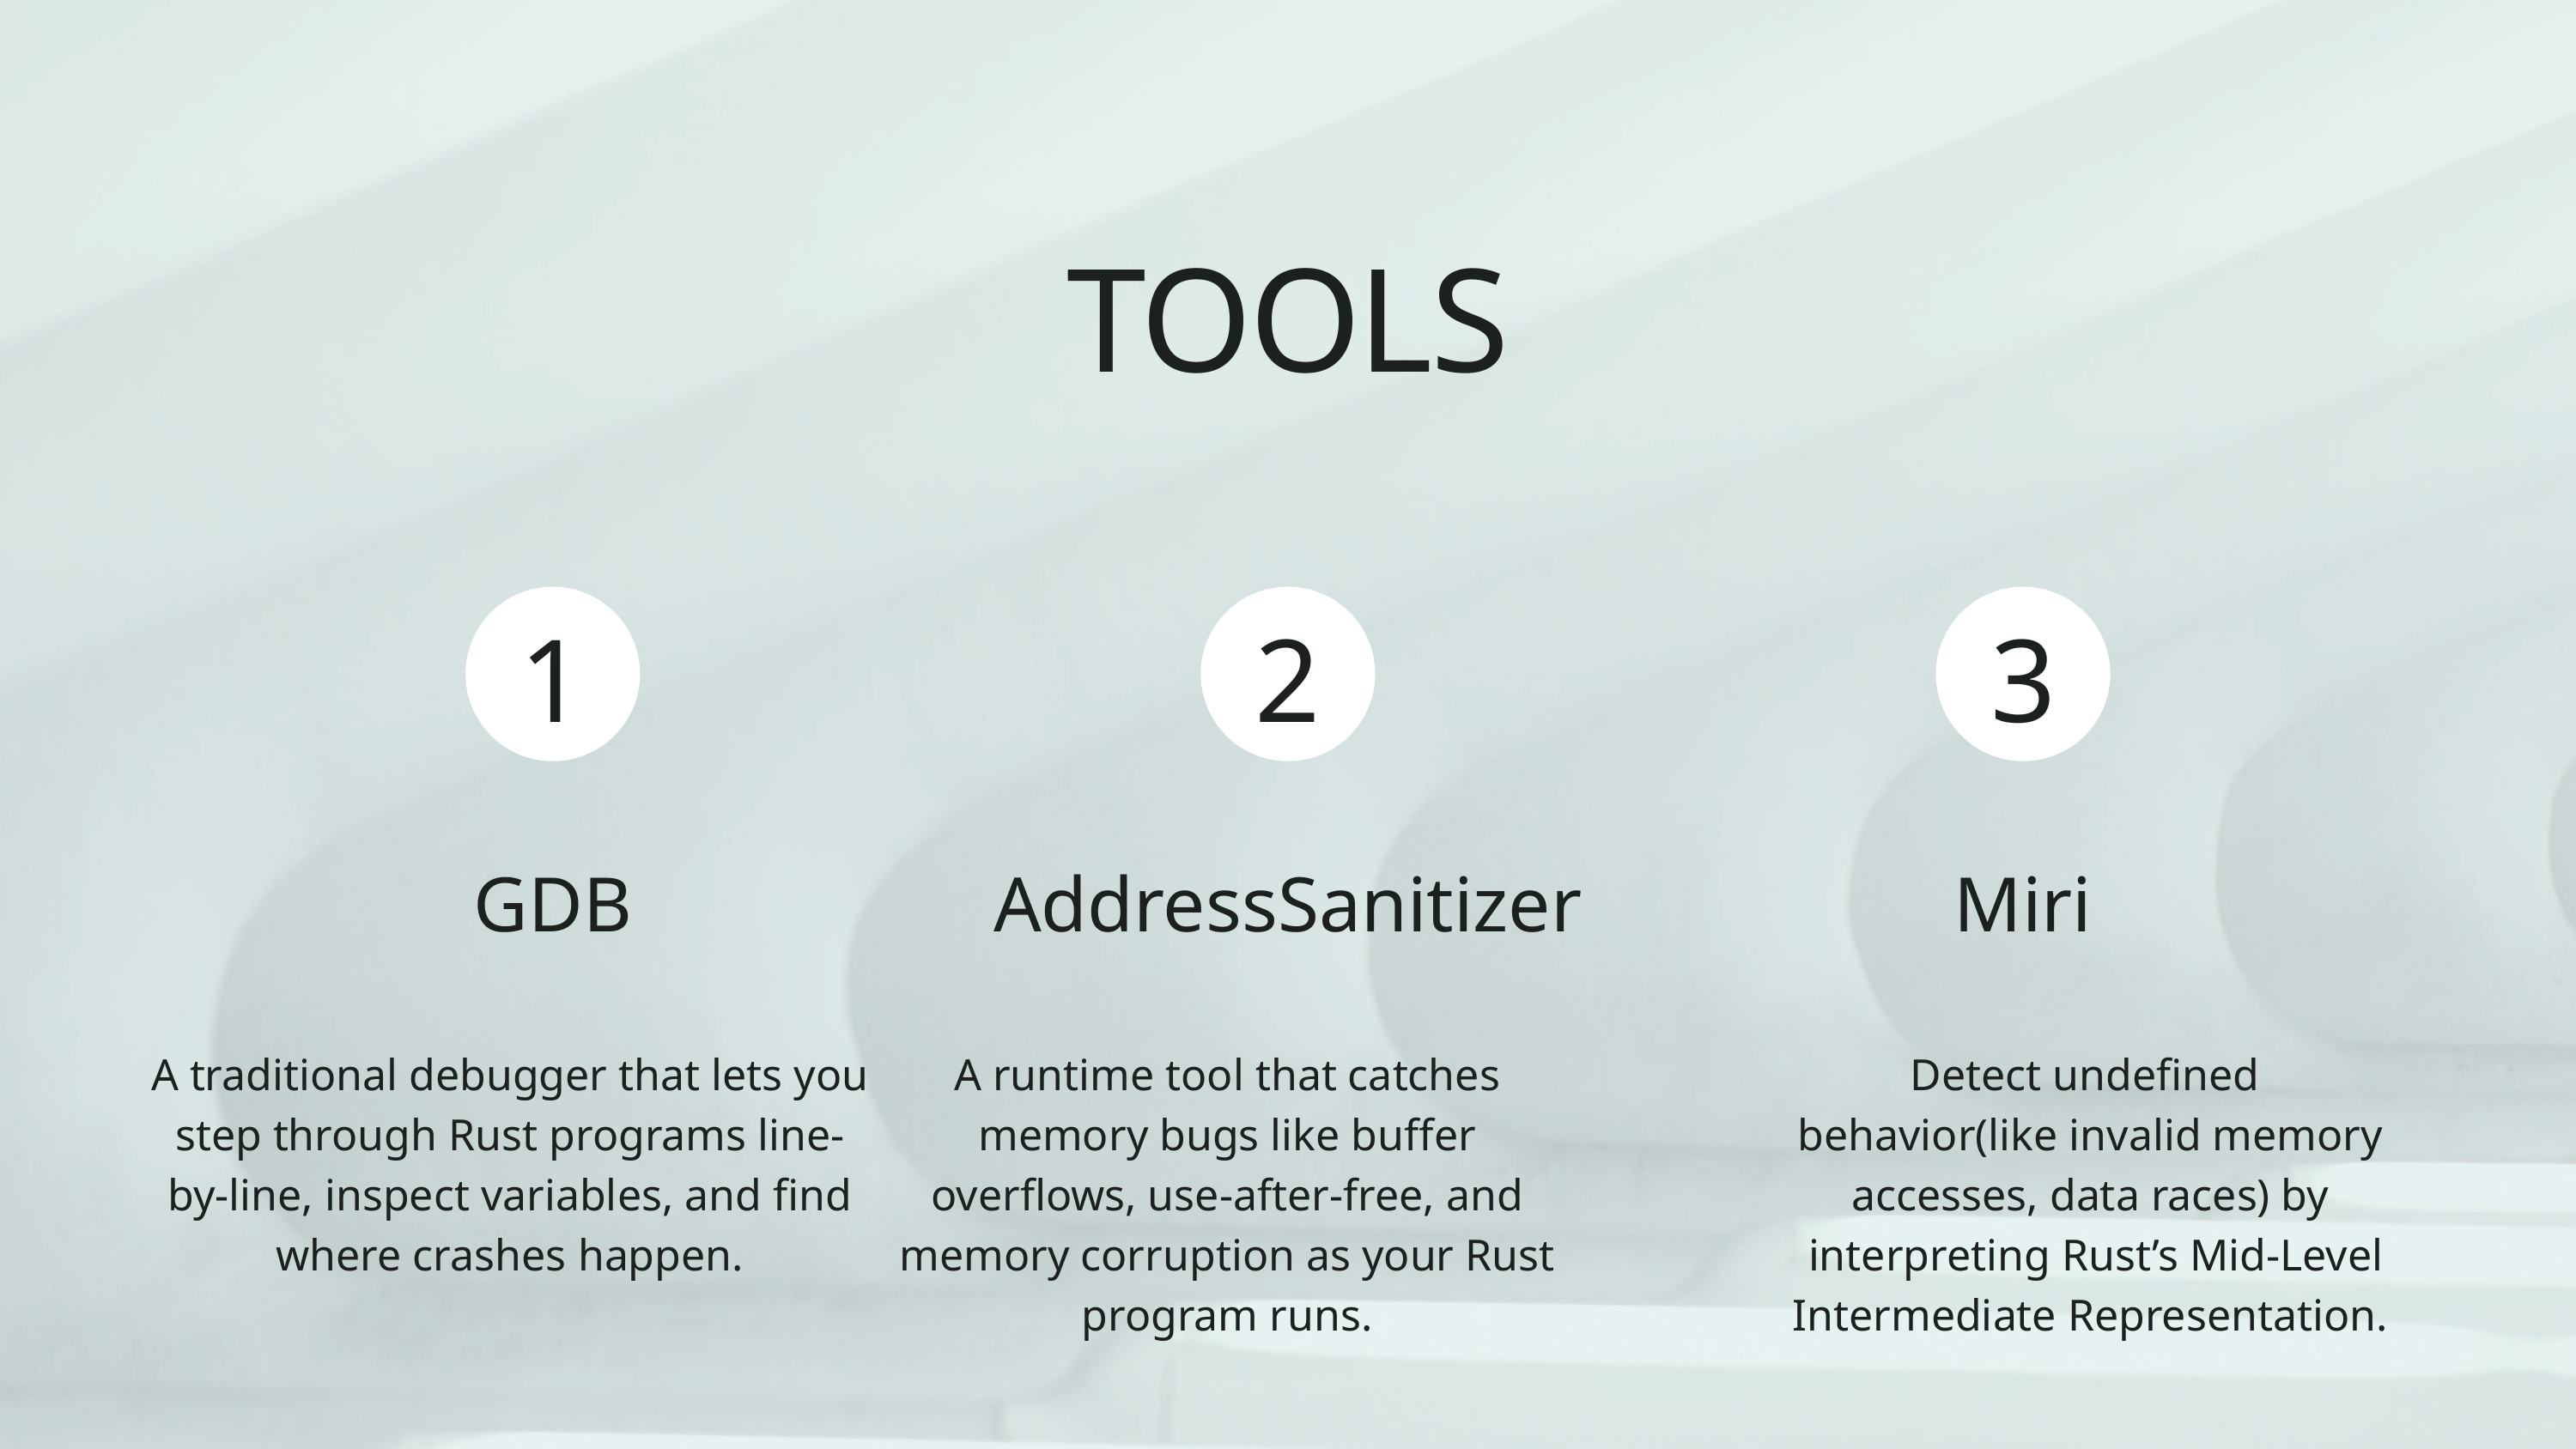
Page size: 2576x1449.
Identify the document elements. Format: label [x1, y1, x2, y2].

text_box [465, 586, 641, 761]
text_box [1200, 586, 1376, 761]
text_box [1935, 586, 2111, 761]
text_box [0, 0, 2576, 1449]
